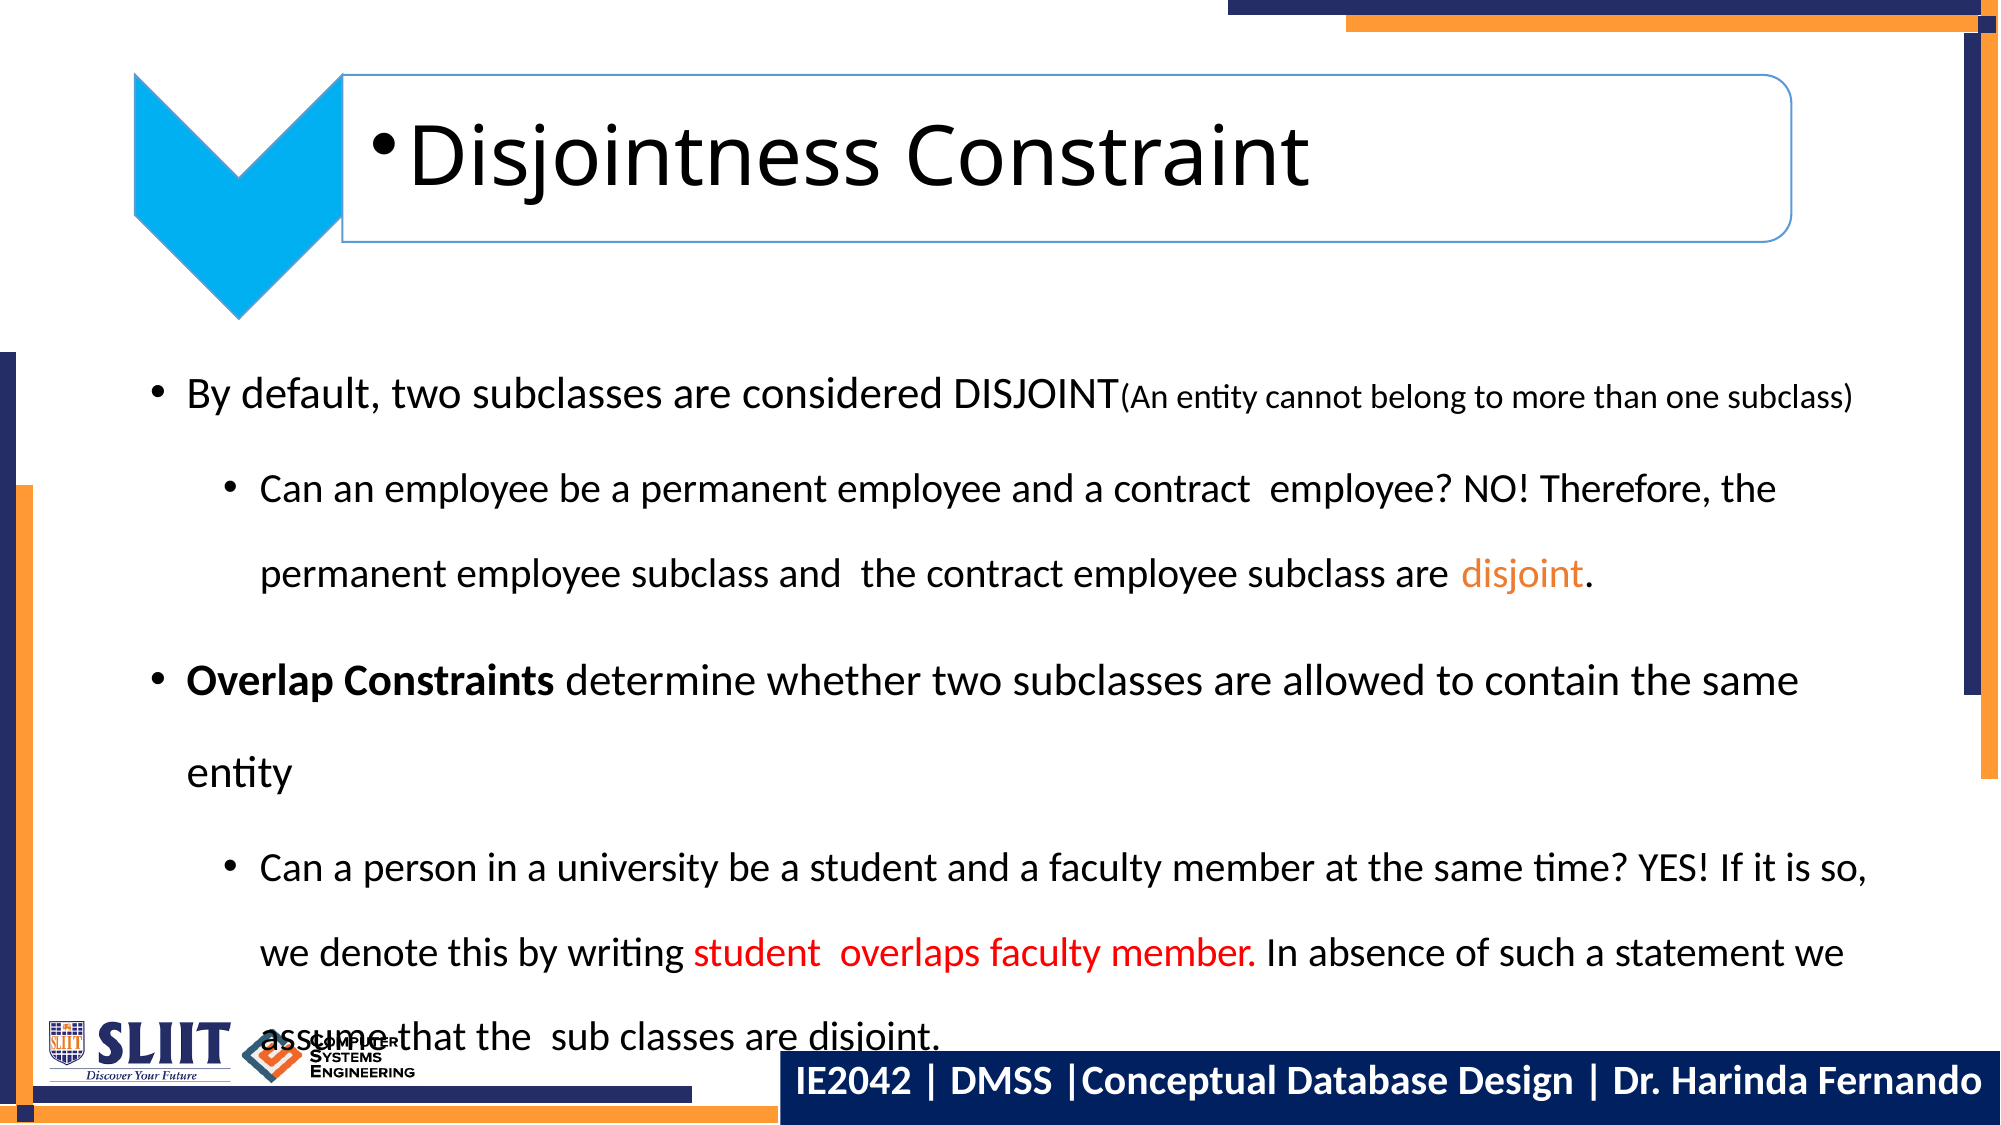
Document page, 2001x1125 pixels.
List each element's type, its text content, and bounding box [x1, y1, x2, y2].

text_box IE2042 | DMSS |Conceptual Database Design | Dr. Harinda Fernando [780, 1051, 2000, 1125]
picture [240, 1075, 422, 1085]
text_box By default, two subclasses are considered DISJOINT(An entity cannot belong to more than one subclass) Can an employee be a permanent employee and a contract employee? NO! Therefore, the permanent employee subclass and the contract employee subclass are disjoint. Overlap Constraints determine whether two subclasses are allowed to contain the same entity Can a person in a university be a student and a faculty member at the same time? YES! If it is so, we denote this by writing student overlaps faculty member. In absence of such a statement we assume that the sub classes are disjoint. [135, 318, 1919, 1075]
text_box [134, 74, 1792, 319]
picture [49, 1021, 231, 1082]
